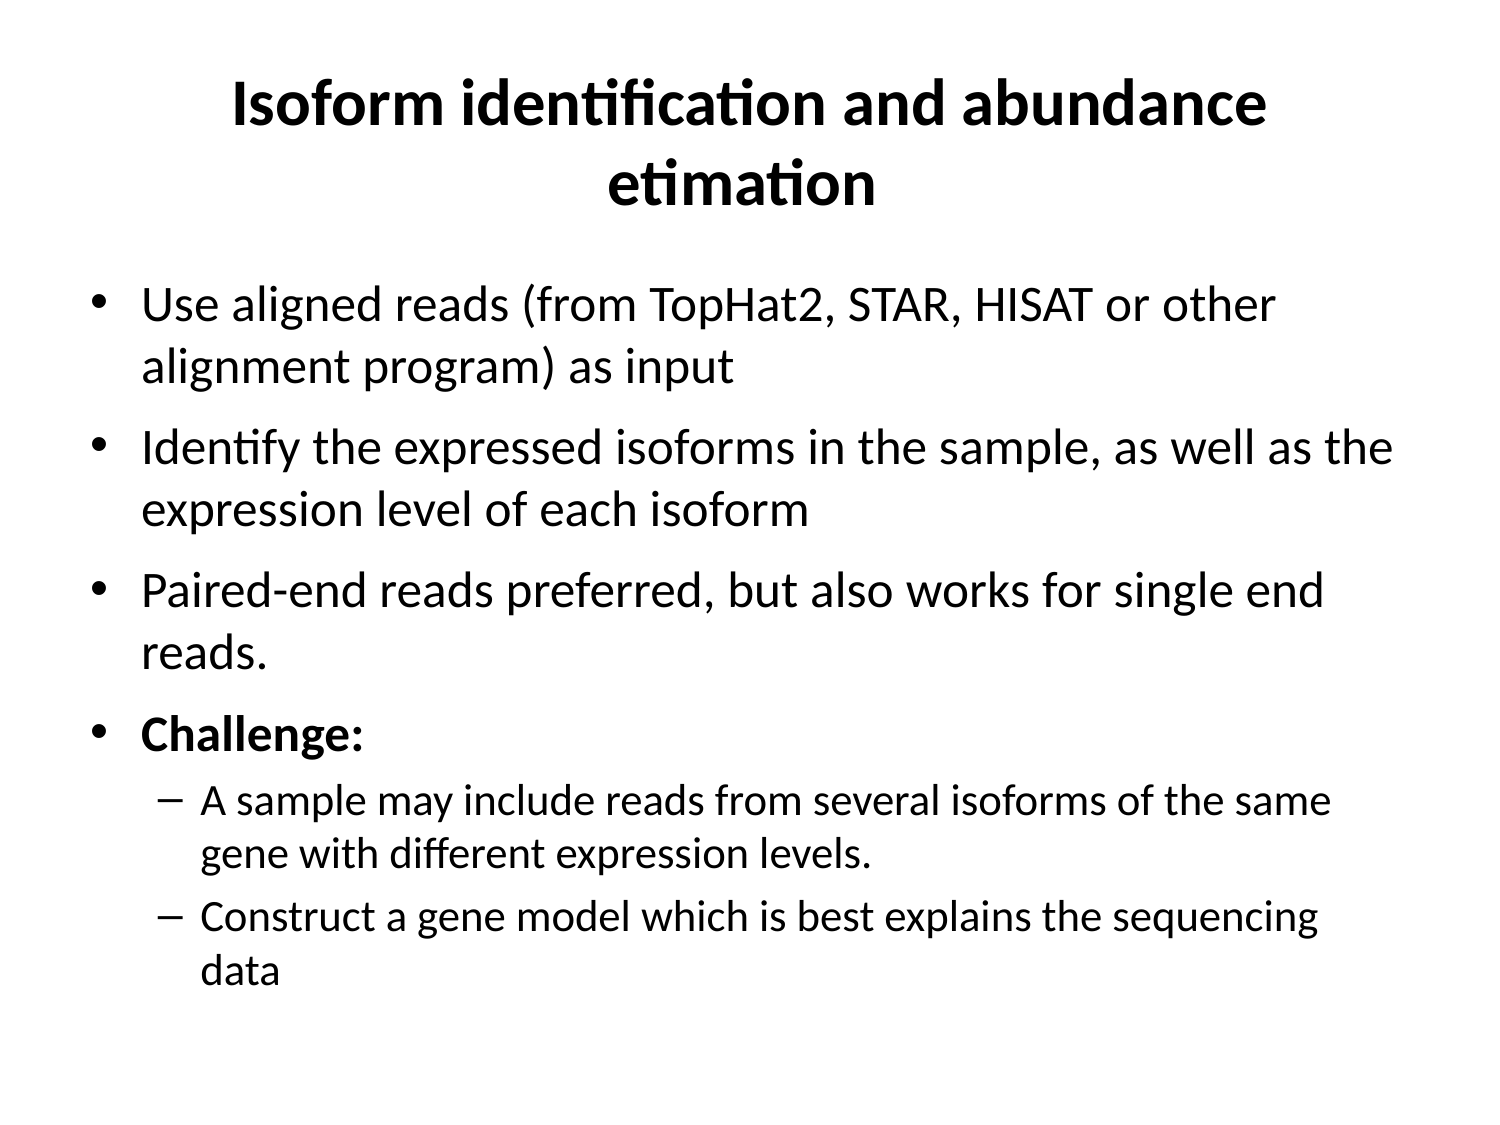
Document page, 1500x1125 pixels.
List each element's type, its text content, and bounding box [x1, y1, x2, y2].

list Use aligned reads (from TopHat2, STAR, HISAT or other alignment program) as input Identify the expressed isoforms in the sample, as well as the expression level of each isoform Paired-end reads preferred, but also works for single end reads. Challenge: A sample may include reads from several isoforms of the same gene with different expression levels. Construct a gene model which is best explains the sequencing data [75, 262, 1425, 1005]
title Isoform identification and abundance etimation [75, 45, 1425, 233]
